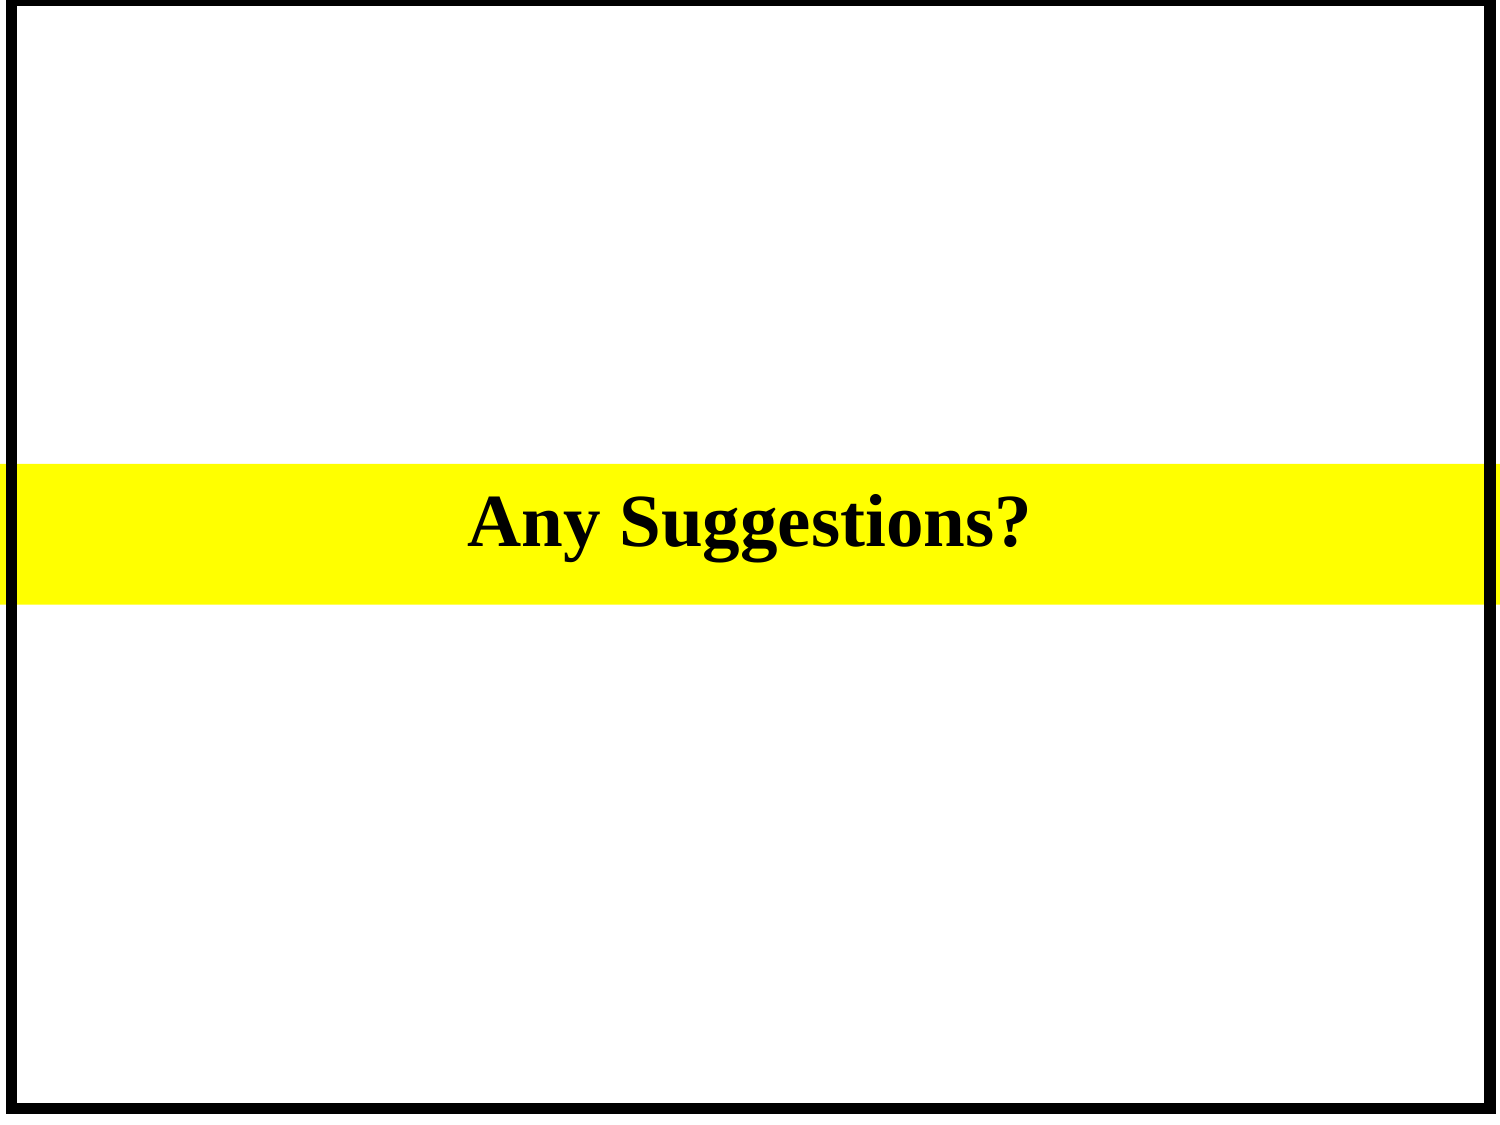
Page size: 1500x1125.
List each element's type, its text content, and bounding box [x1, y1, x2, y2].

text_box Any Suggestions? [1491, 463, 1500, 605]
text_box Any Suggestions? [0, 463, 11, 605]
text_box [11, 0, 1491, 1110]
